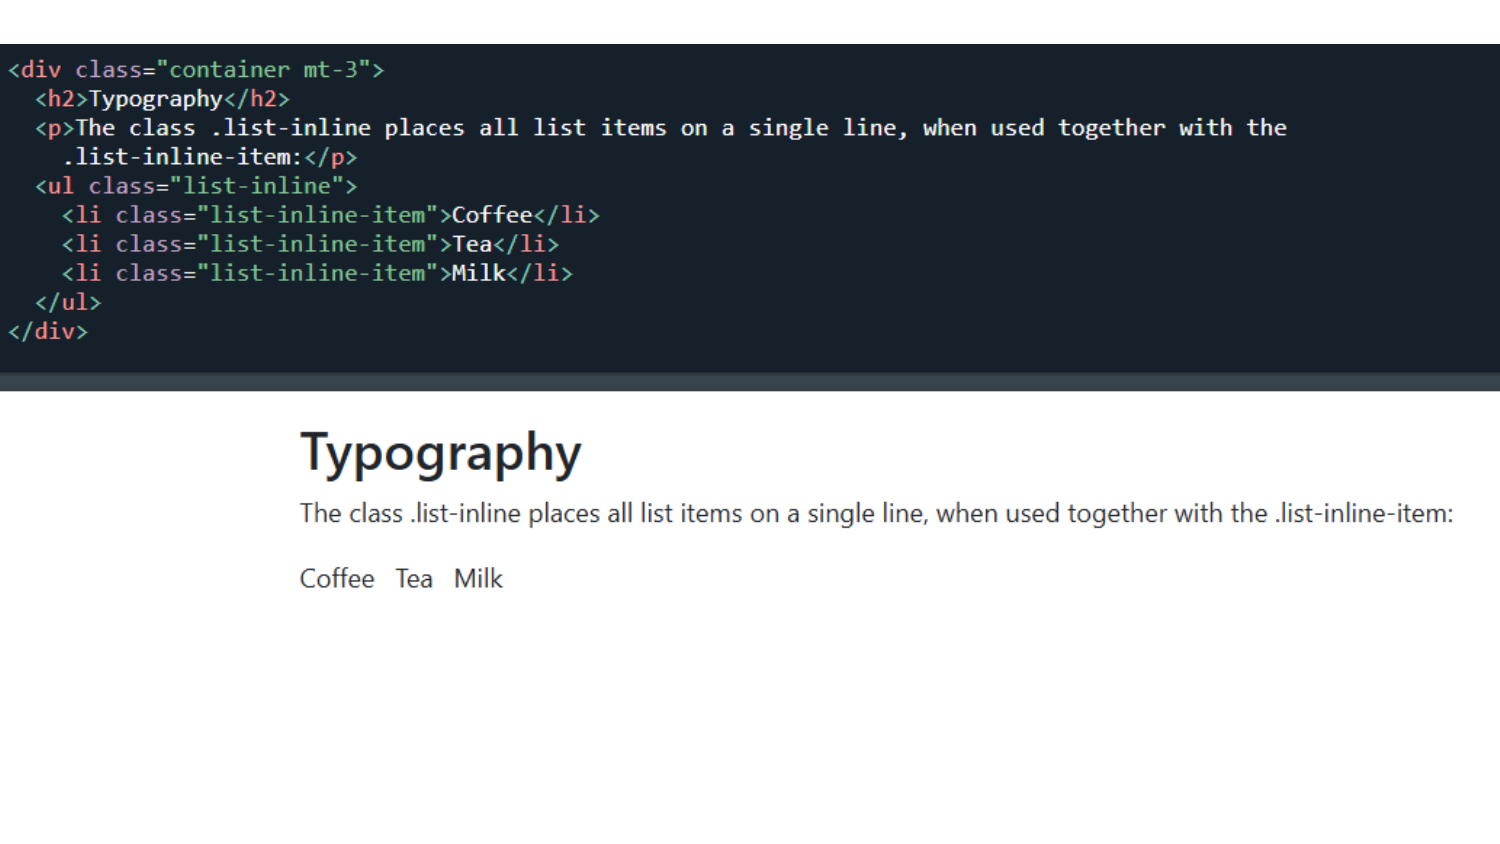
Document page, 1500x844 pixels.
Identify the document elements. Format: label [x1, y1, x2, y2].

picture [0, 44, 1500, 800]
